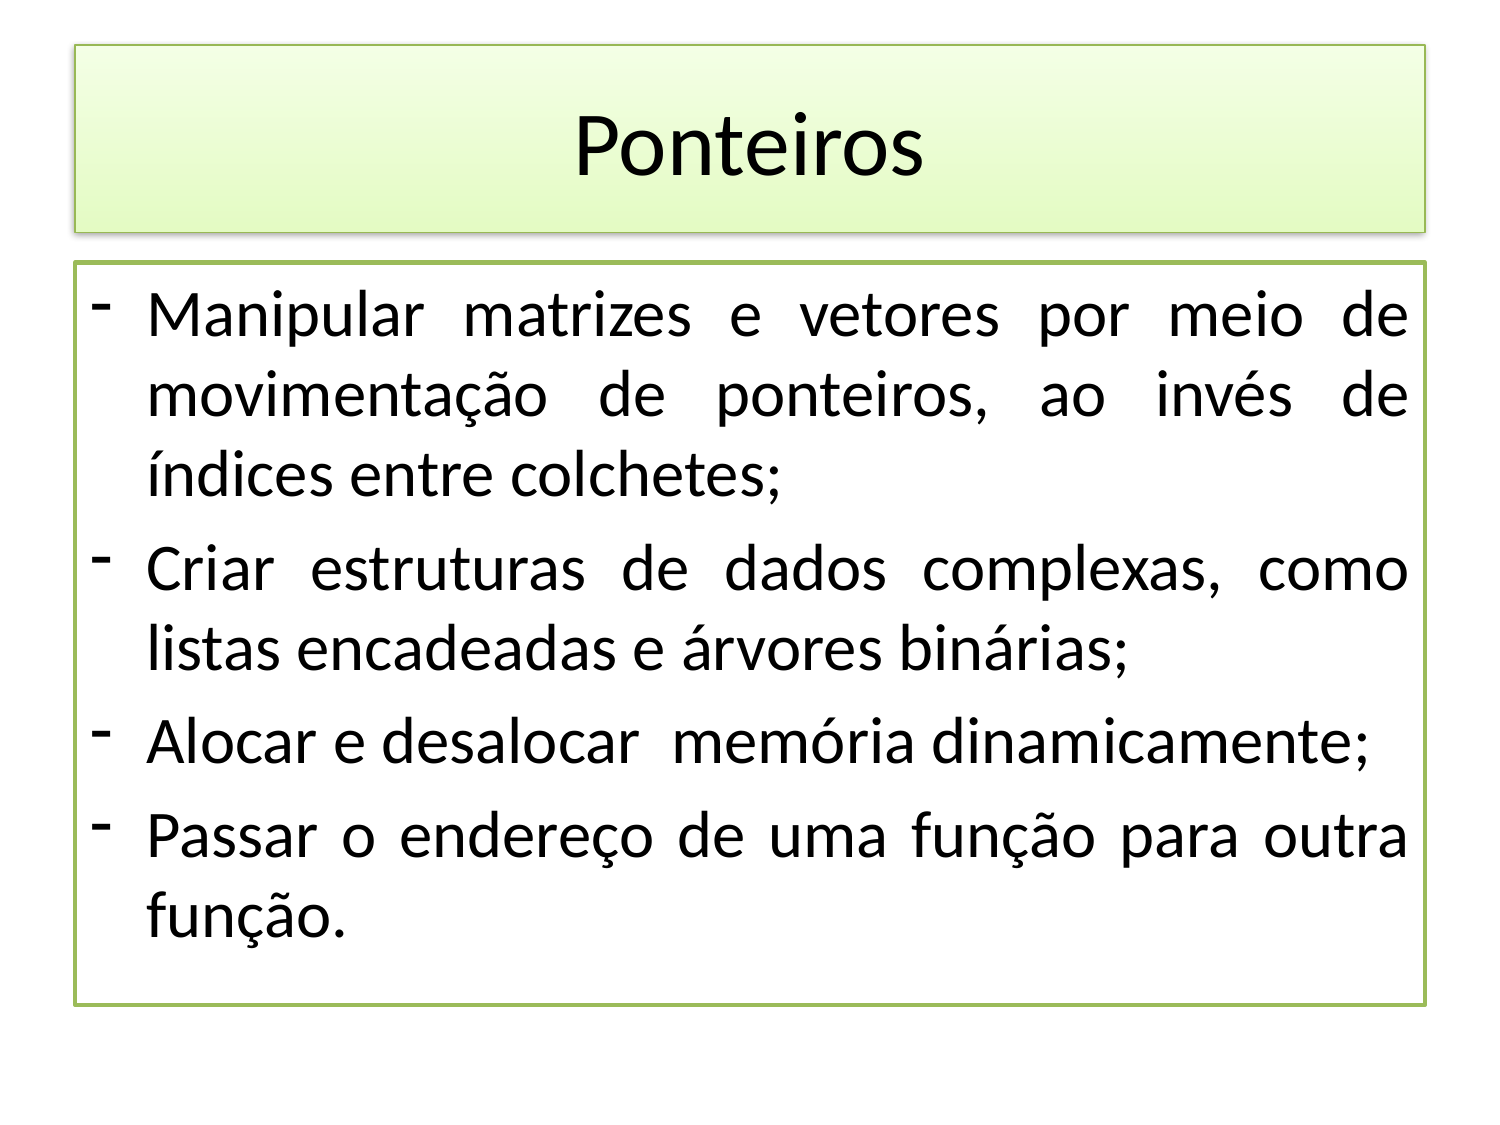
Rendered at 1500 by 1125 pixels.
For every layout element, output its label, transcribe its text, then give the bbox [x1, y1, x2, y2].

title Ponteiros [74, 44, 1426, 233]
list Manipular matrizes e vetores por meio de movimentação de ponteiros, ao invés de índices entre colchetes; Criar estruturas de dados complexas, como listas encadeadas e árvores binárias; Alocar e desalocar memória dinamicamente; Passar o endereço de uma função para outra função. [73, 260, 1427, 1007]
